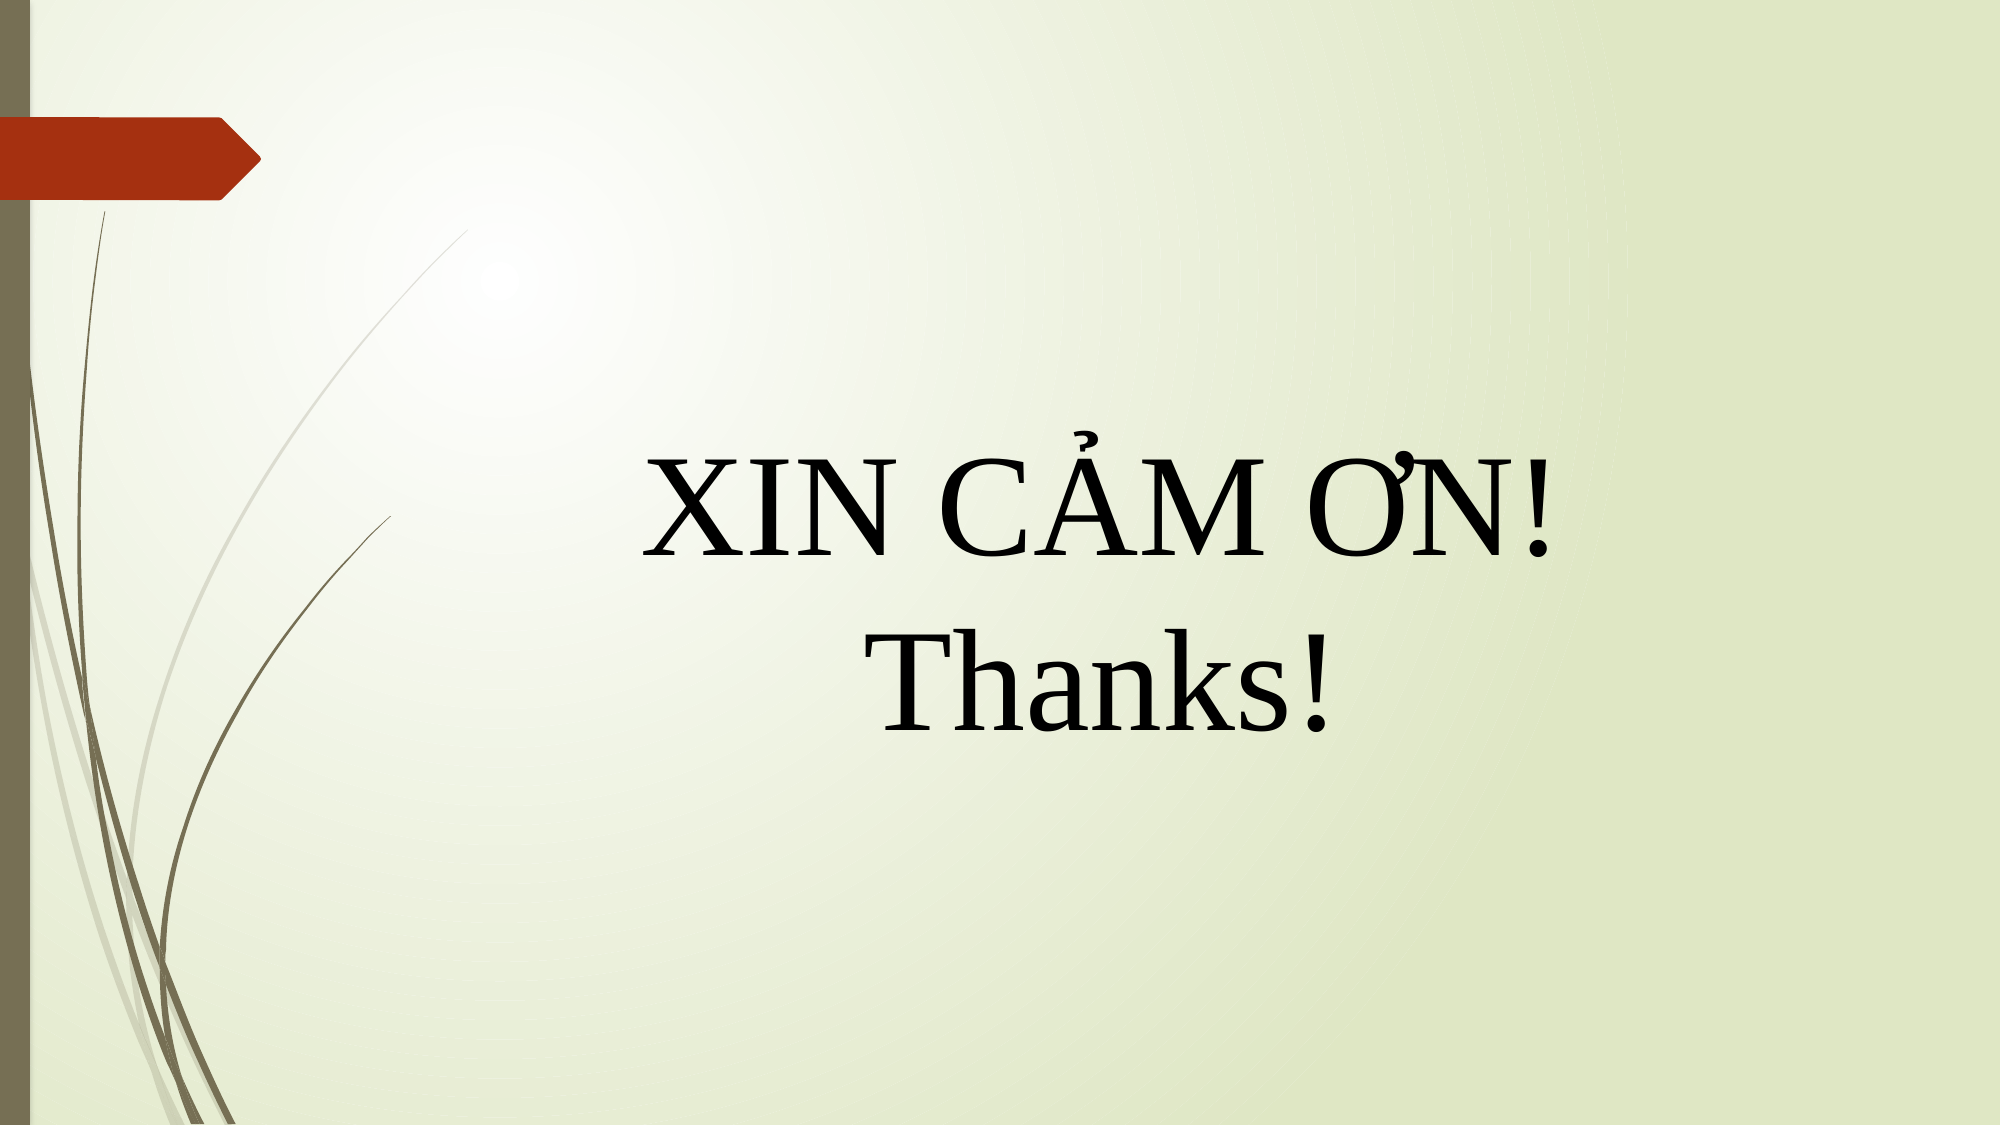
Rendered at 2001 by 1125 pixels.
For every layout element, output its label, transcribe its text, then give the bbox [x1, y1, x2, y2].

text_box XIN CẢM ƠN! Thanks! [540, 402, 1665, 767]
